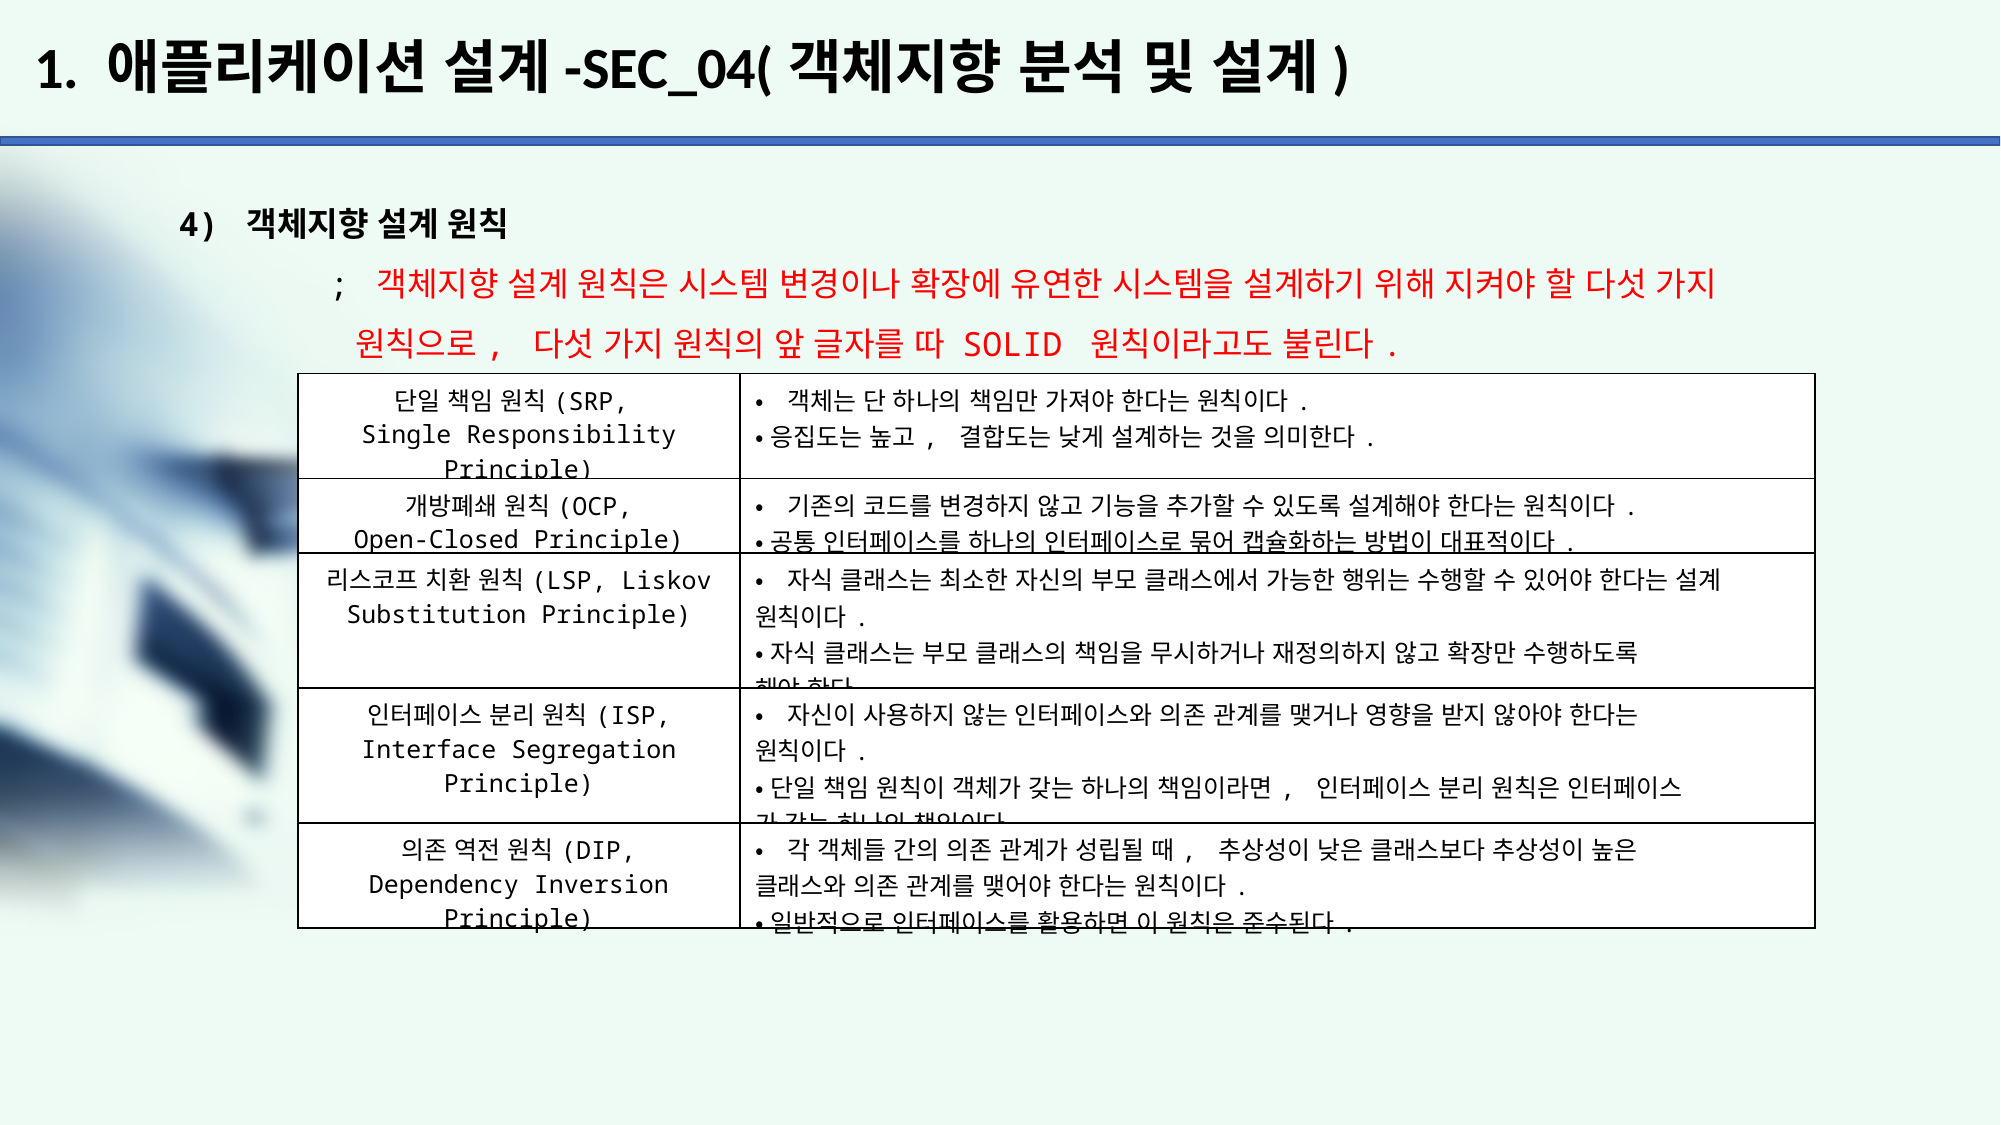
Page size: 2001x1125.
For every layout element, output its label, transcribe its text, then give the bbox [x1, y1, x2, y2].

table_cell 개방폐쇄 원칙(OCP, Open-Closed Principle) [299, 479, 739, 552]
table_cell •자신이 사용하지 않는 인터페이스와 의존 관계를 맺거나 영향을 받지 않아야 한다는 원칙이다. •단일 책임 원칙이 객체가 갖는 하나의 책임이라면, 인터페이스 분리 원칙은 인터페이스 가 갖는 하나의 책임이다. [741, 689, 1814, 822]
title 1. 애플리케이션 설계-SEC_04(객체지향 분석 및 설계) [19, 14, 1745, 126]
table_cell •기존의 코드를 변경하지 않고 기능을 추가할 수 있도록 설계해야 한다는 원칙이다. •공통 인터페이스를 하나의 인터페이스로 묶어 캡슐화하는 방법이 대표적이다. [741, 479, 1814, 552]
picture [0, 0, 2000, 136]
table_cell 의존 역전 원칙(DIP, Dependency Inversion Principle) [299, 824, 739, 927]
text_box 4) 객체지향 설계 원칙 ; 객체지향 설계 원칙은 시스템 변경이나 확장에 유연한 시스템을 설계하기 위해 지켜야 할 다섯 가지 원칙으로, 다섯 가지 원칙의 앞 글자를 따 SOLID 원칙이라고도 불린다. [163, 175, 1922, 370]
table_header 단일 책임 원칙(SRP, Single Responsibility Principle) [299, 374, 739, 478]
table_cell 인터페이스 분리 원칙(ISP, Interface Segregation Principle) [299, 689, 739, 822]
table_cell 리스코프 치환 원칙(LSP, Liskov Substitution Principle) [299, 554, 739, 687]
table_cell •자식 클래스는 최소한 자신의 부모 클래스에서 가능한 행위는 수행할 수 있어야 한다는 설계 원칙이다. •자식 클래스는 부모 클래스의 책임을 무시하거나 재정의하지 않고 확장만 수행하도록 해야 한다. [741, 554, 1814, 687]
table_header •객체는 단 하나의 책임만 가져야 한다는 원칙이다. •응집도는 높고, 결합도는 낮게 설계하는 것을 의미한다. [741, 374, 1814, 478]
picture [0, 146, 2000, 1125]
table_cell •각 객체들 간의 의존 관계가 성립될 때, 추상성이 낮은 클래스보다 추상성이 높은 클래스와 의존 관계를 맺어야 한다는 원칙이다. •일반적으로 인터페이스를 활용하면 이 원칙은 준수된다. [741, 824, 1814, 927]
